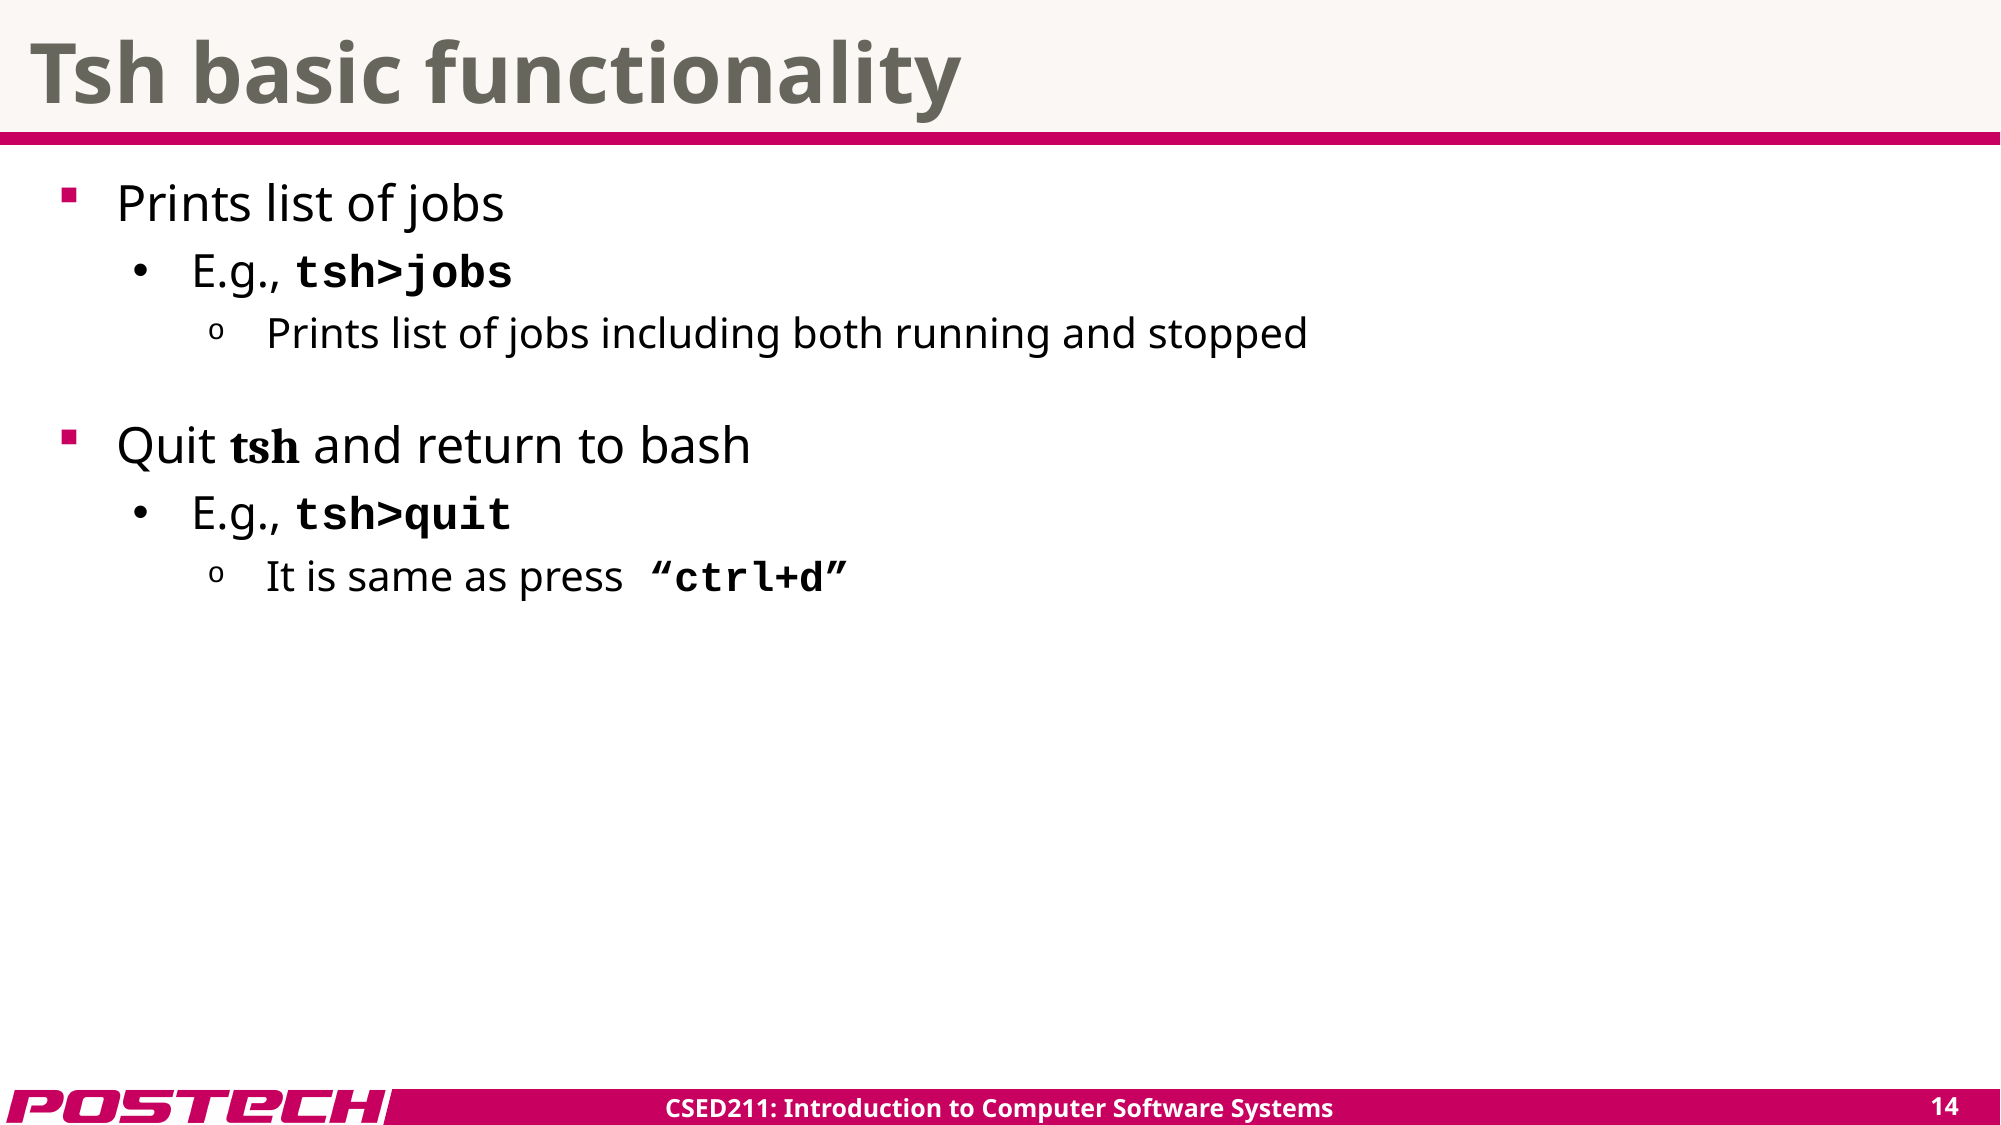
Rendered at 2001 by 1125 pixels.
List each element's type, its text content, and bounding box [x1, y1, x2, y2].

picture [4, 1089, 388, 1125]
slide_number 13 [1638, 1077, 1974, 1125]
footer CSED211: Introduction to Computer Software Systems [402, 1077, 1598, 1125]
list Prints list of jobs E.g., tsh>jobs Prints list of jobs including both running and stopped Quit tsh and return to bash E.g., tsh>quit It is same as press “ctrl+d” [26, 164, 1974, 1063]
title Tsh basic functionality [0, 0, 2000, 132]
